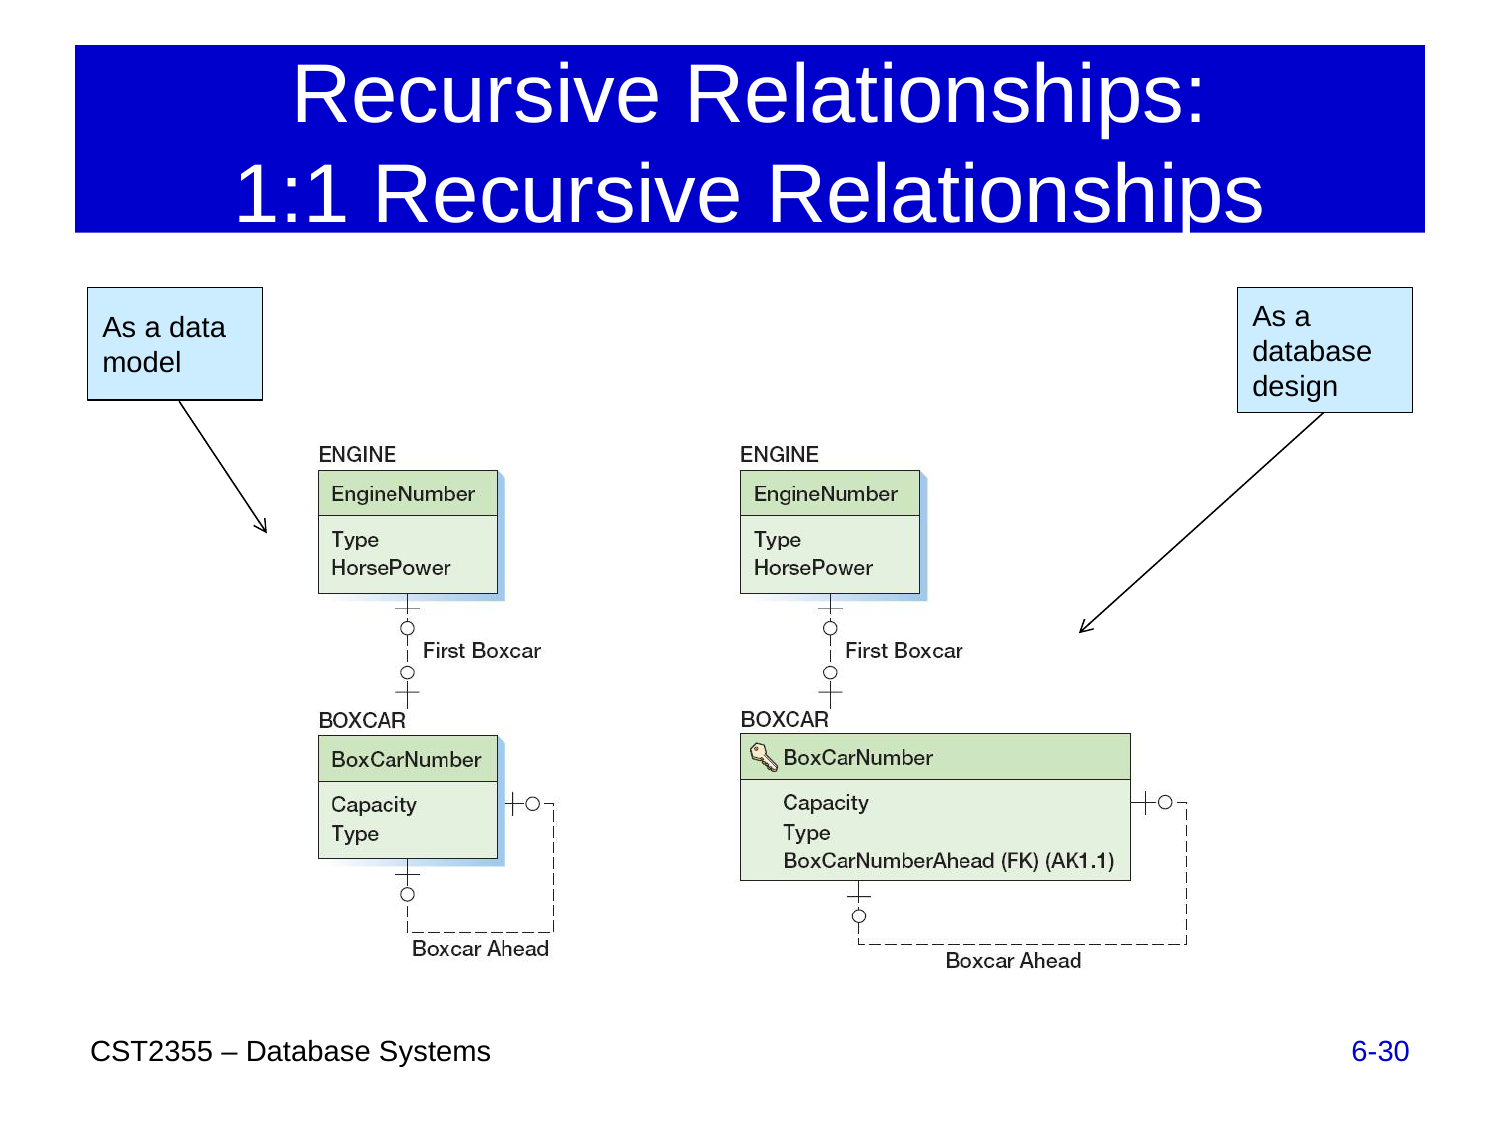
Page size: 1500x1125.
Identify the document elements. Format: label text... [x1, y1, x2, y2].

slide_number 6-30 [1074, 1024, 1426, 1103]
title Recursive Relationships: 1:1 Recursive Relationships [75, 45, 1425, 233]
text_box As a database design [1235, 285, 1415, 483]
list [274, 426, 1246, 976]
text_box As a data model [85, 285, 267, 534]
footer CST2355 – Database Systems [74, 1024, 976, 1104]
